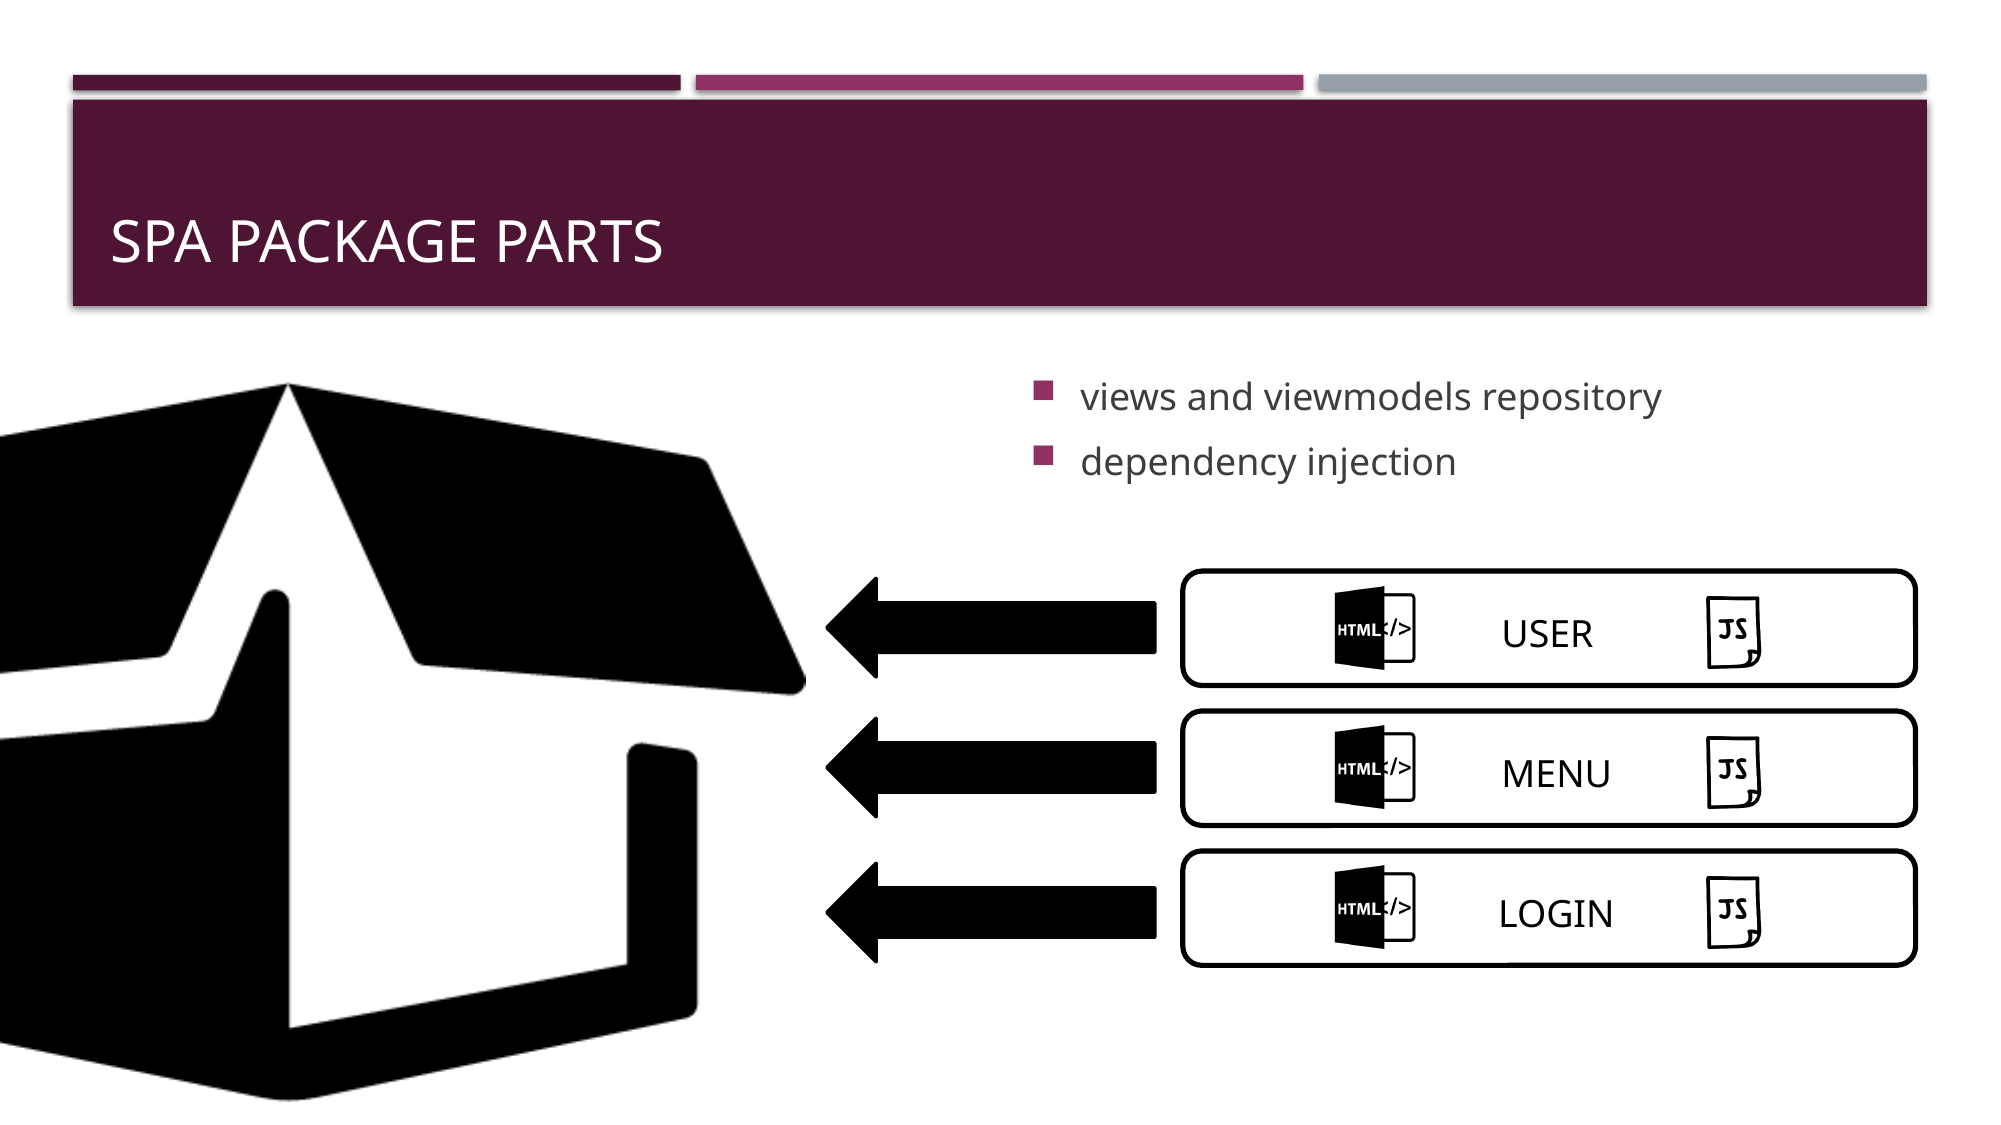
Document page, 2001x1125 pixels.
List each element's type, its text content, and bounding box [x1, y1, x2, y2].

list views and viewmodels repository dependency injection [1015, 365, 1905, 962]
picture [0, 227, 806, 1125]
picture [1332, 865, 1417, 950]
text_box [1182, 710, 1916, 826]
text_box [825, 861, 1157, 964]
text_box LOGIN [1483, 882, 1630, 943]
picture [1332, 585, 1417, 670]
picture [1696, 735, 1770, 810]
picture [1696, 595, 1770, 670]
title SPA PACKAGE PARTS [95, 119, 1905, 282]
text_box [825, 716, 1157, 819]
text_box USER [1486, 602, 1609, 663]
text_box [1182, 850, 1916, 966]
text_box [1182, 571, 1916, 686]
picture [1332, 725, 1417, 810]
picture [1696, 875, 1770, 950]
text_box MENU [1486, 742, 1627, 802]
text_box [825, 576, 1157, 679]
